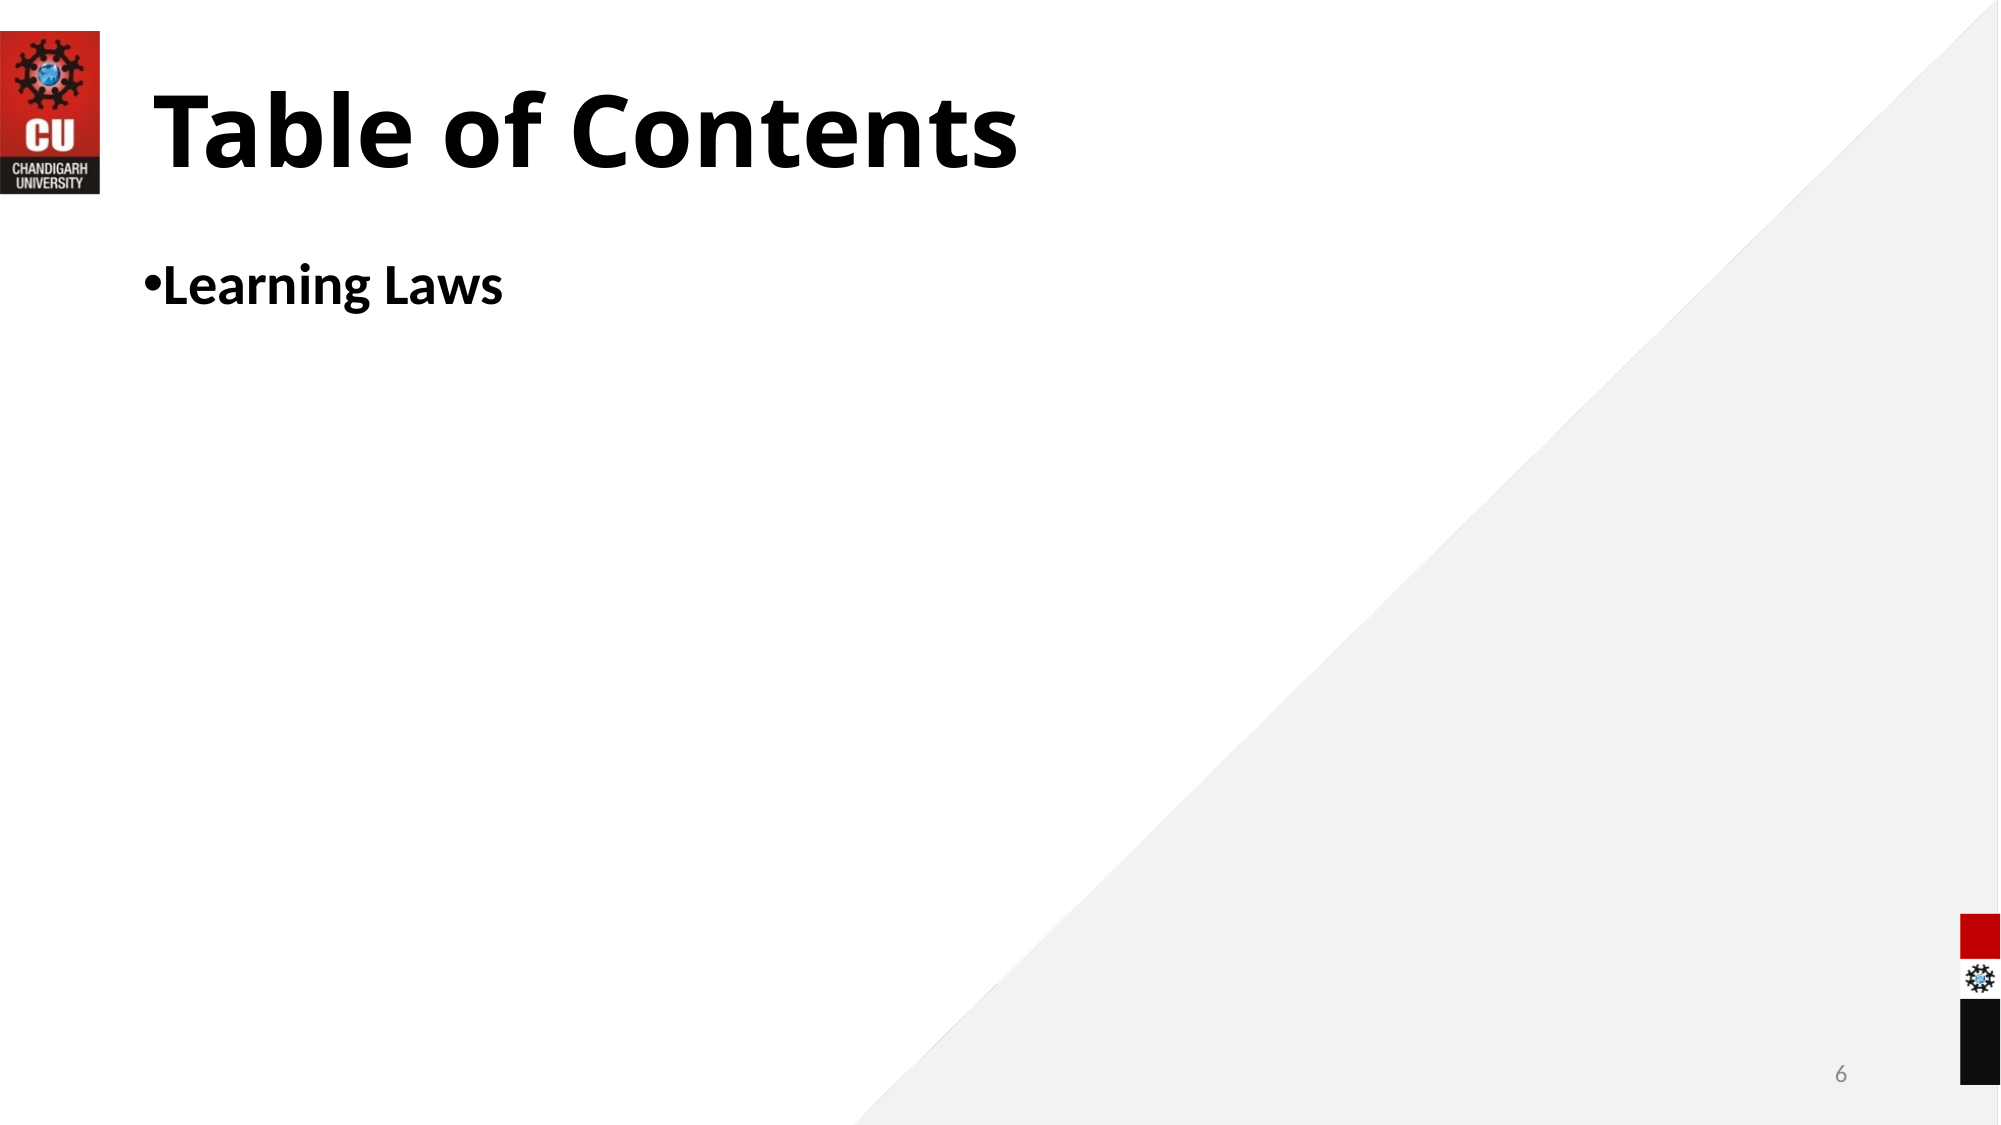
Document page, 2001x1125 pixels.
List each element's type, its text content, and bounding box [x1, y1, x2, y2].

slide_number 6 [1412, 1042, 1863, 1103]
title Table of Contents [137, 75, 1245, 197]
list Learning Laws [127, 246, 1328, 872]
picture [0, 0, 2001, 1125]
